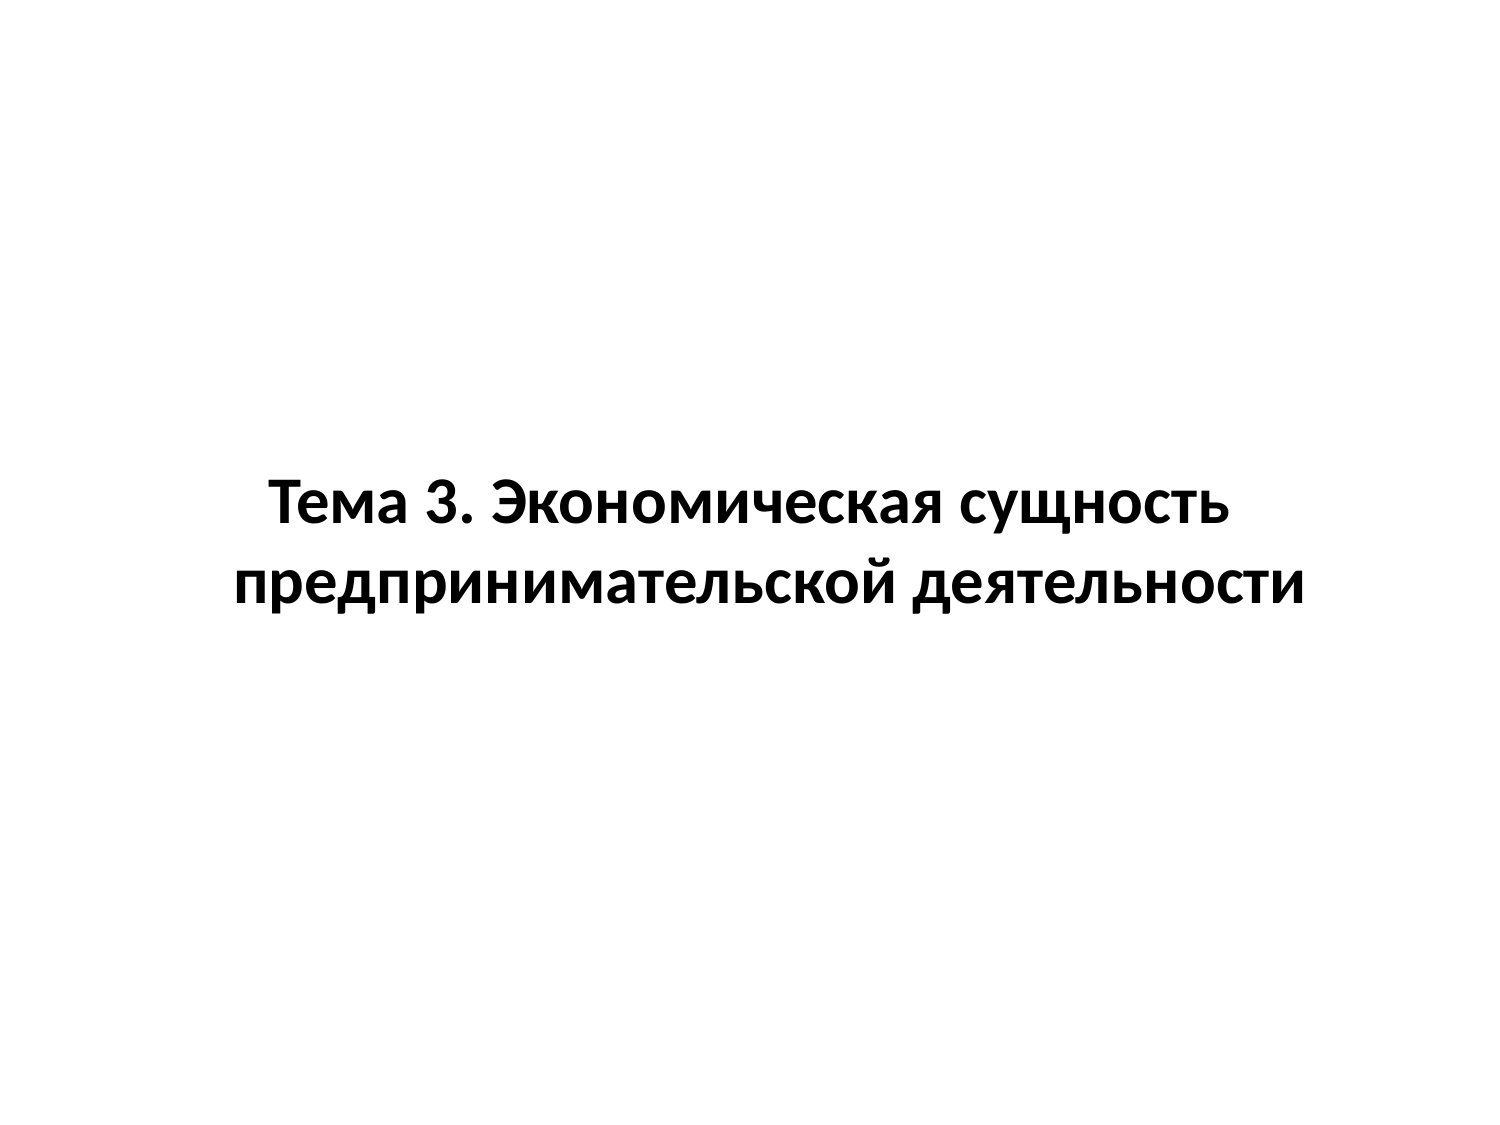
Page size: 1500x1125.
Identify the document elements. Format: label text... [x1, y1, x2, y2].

list Тема 3. Экономическая сущность предпринимательской деятельности [75, 262, 1425, 1005]
